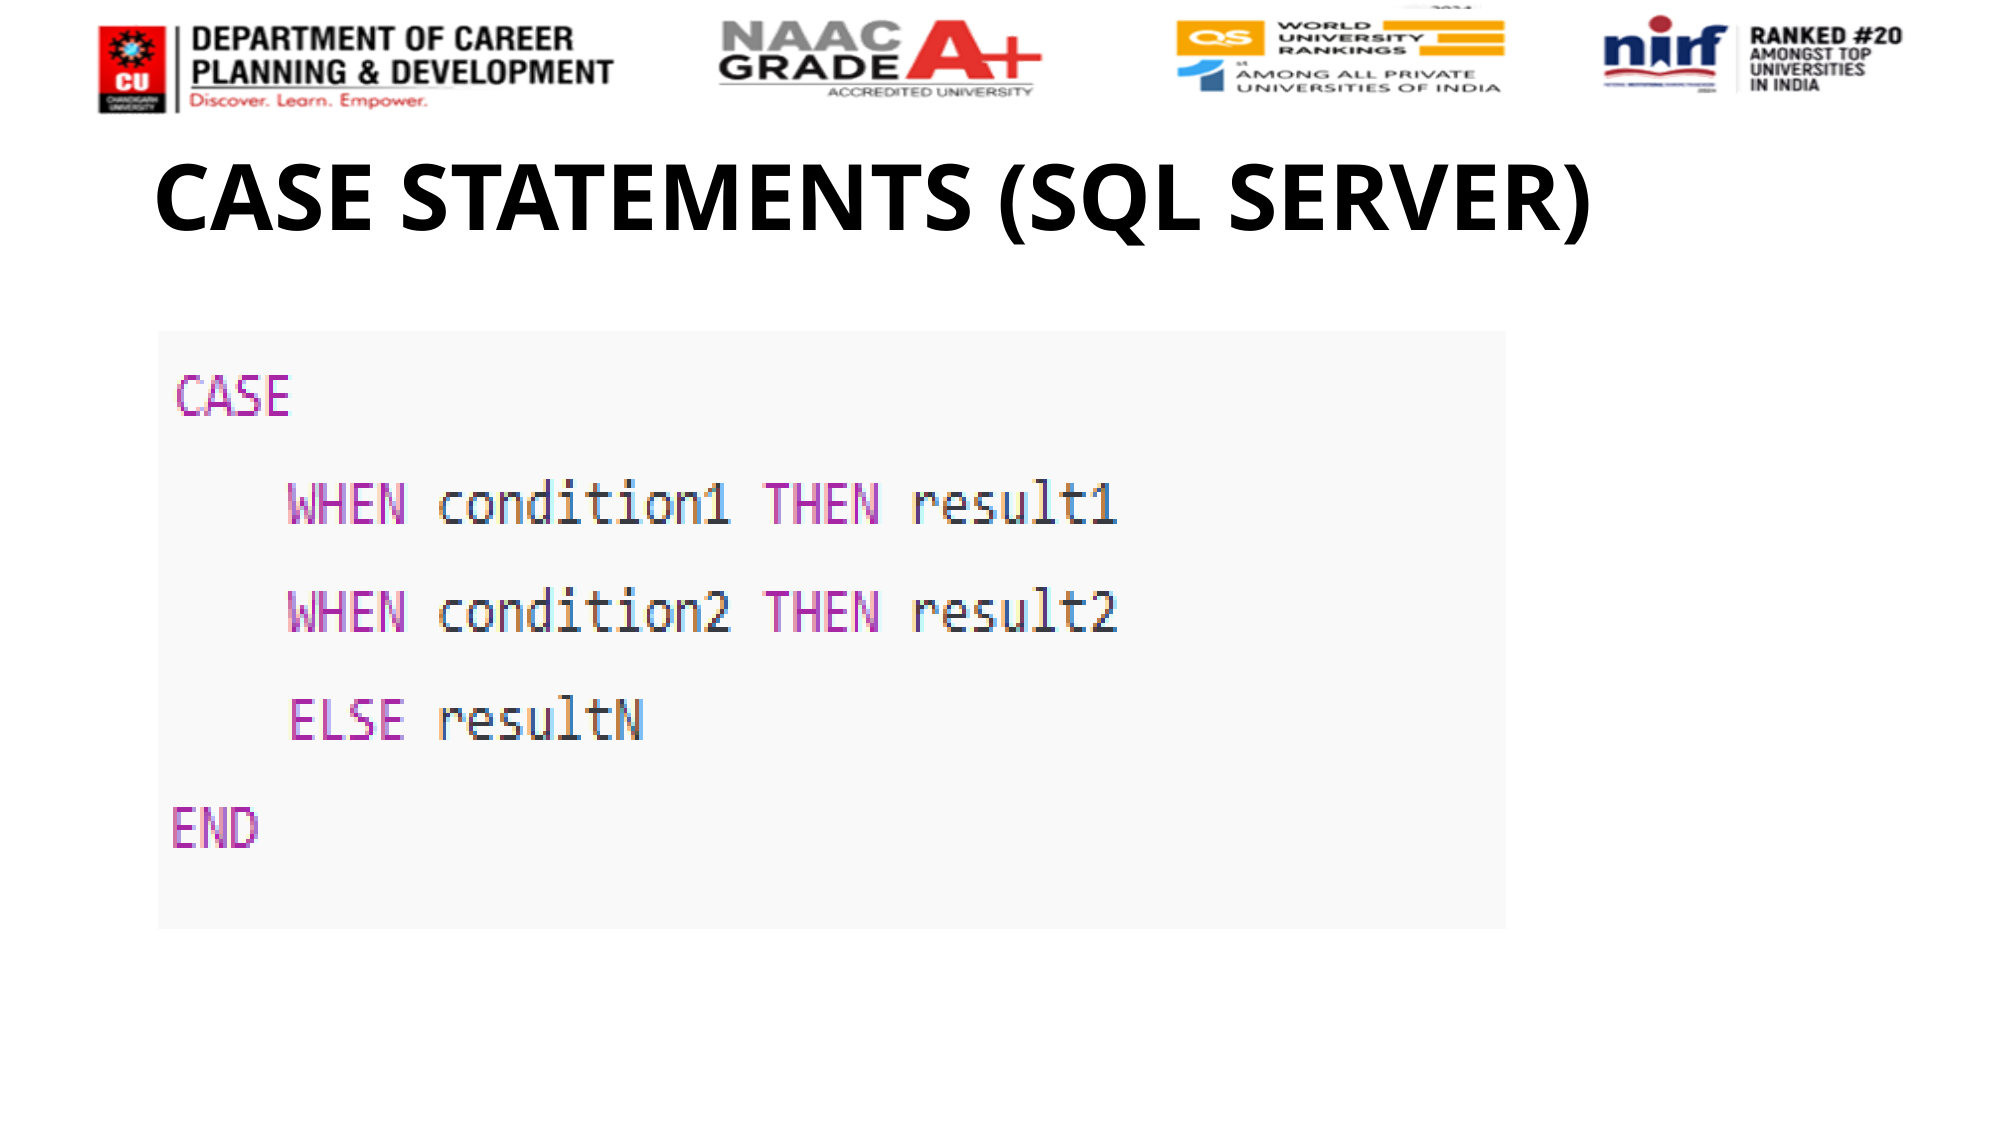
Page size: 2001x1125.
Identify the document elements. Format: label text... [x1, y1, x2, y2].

picture [157, 331, 1506, 930]
title CASE STATEMENTS (SQL SERVER) [137, 143, 1863, 258]
picture [61, 3, 1919, 135]
